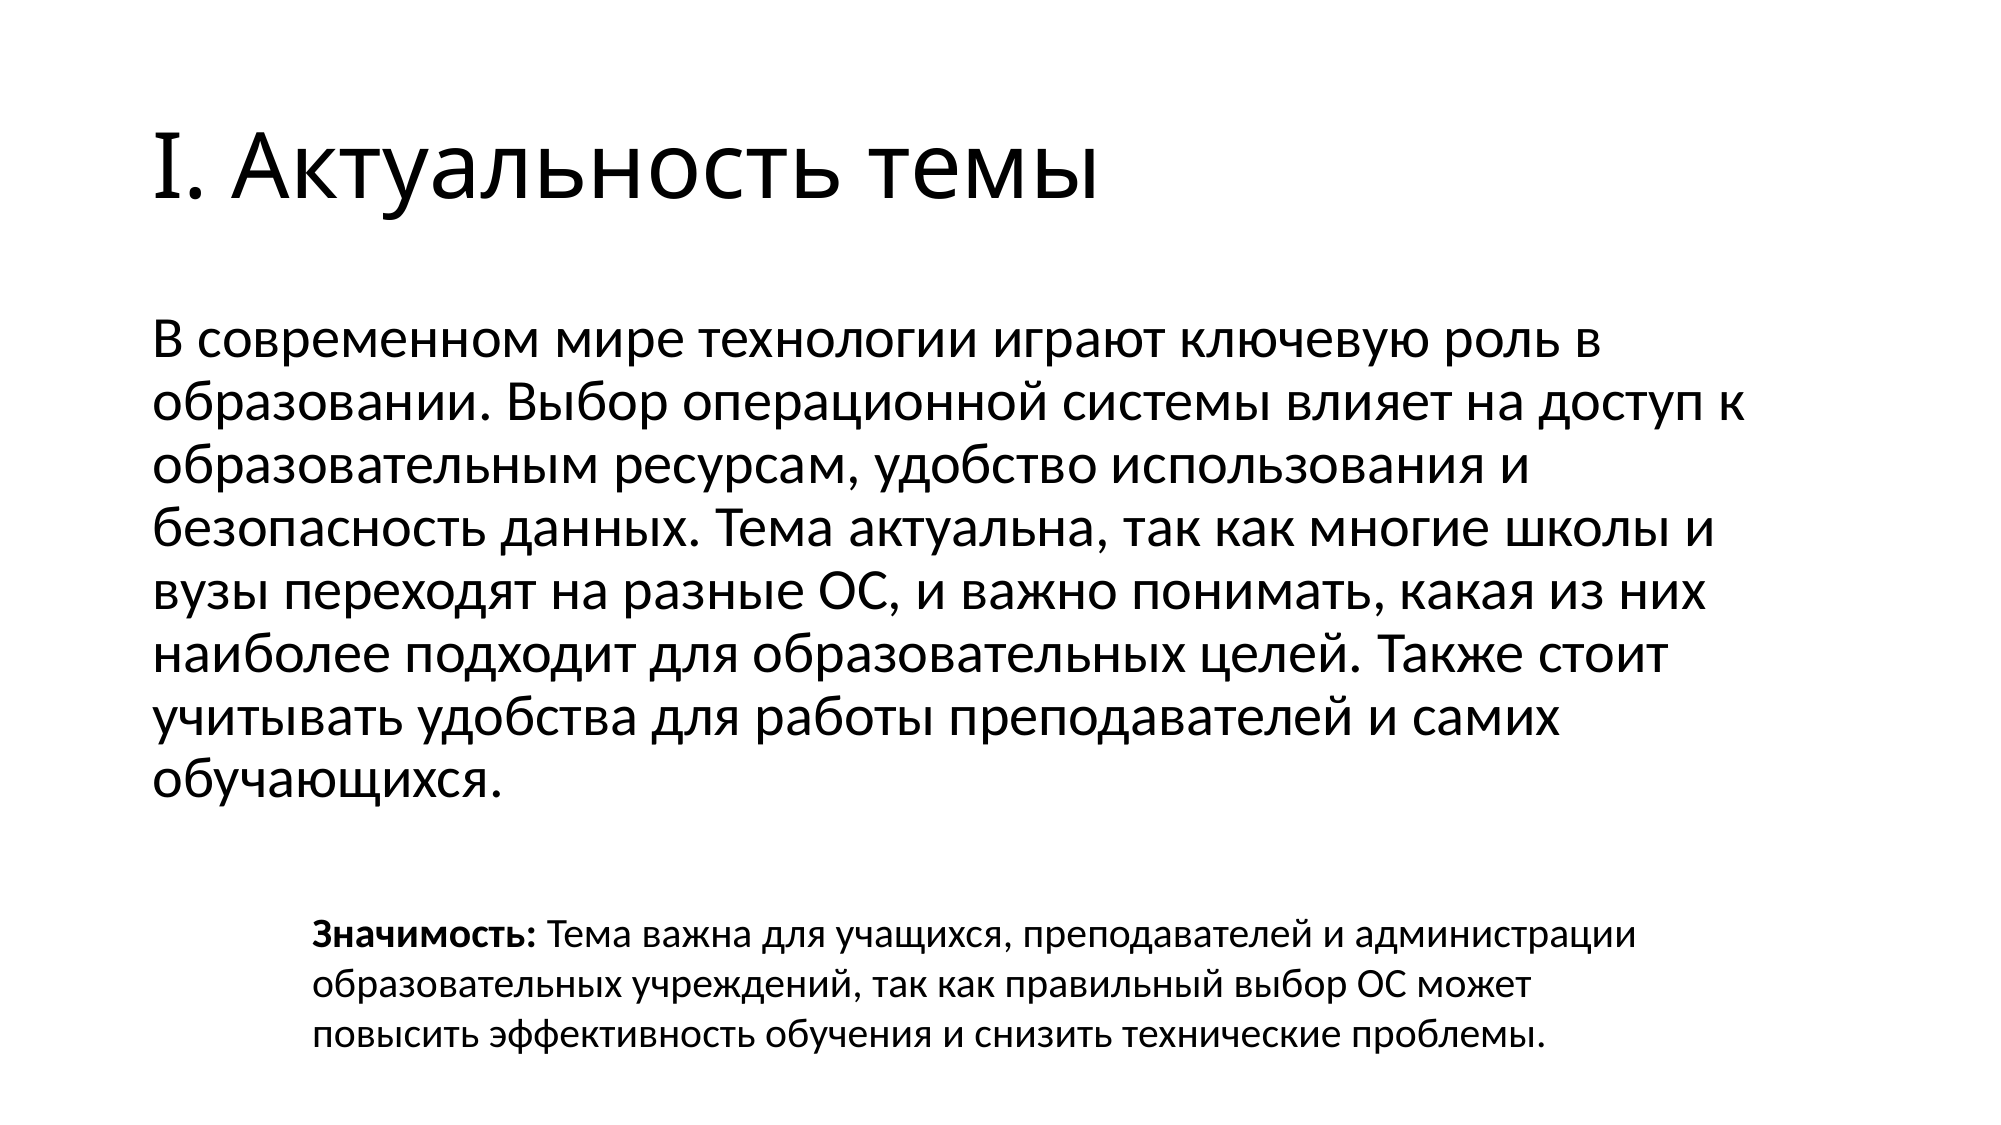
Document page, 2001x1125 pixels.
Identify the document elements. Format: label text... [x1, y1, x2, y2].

text_box Значимость: Тема важна для учащихся, преподавателей и администрации образовательных учреждений, так как правильный выбор ОС может повысить эффективность обучения и снизить технические проблемы. [297, 898, 1703, 1064]
title I. Актуальность темы [137, 59, 1863, 278]
list В современном мире технологии играют ключевую роль в образовании. Выбор операционной системы влияет на доступ к образовательным ресурсам, удобство использования и безопасность данных. Тема актуальна, так как многие школы и вузы переходят на разные ОС, и важно понимать, какая из них наиболее подходит для образовательных целей. Также стоит учитывать удобства для работы преподавателей и самих обучающихся. [137, 299, 1863, 777]
